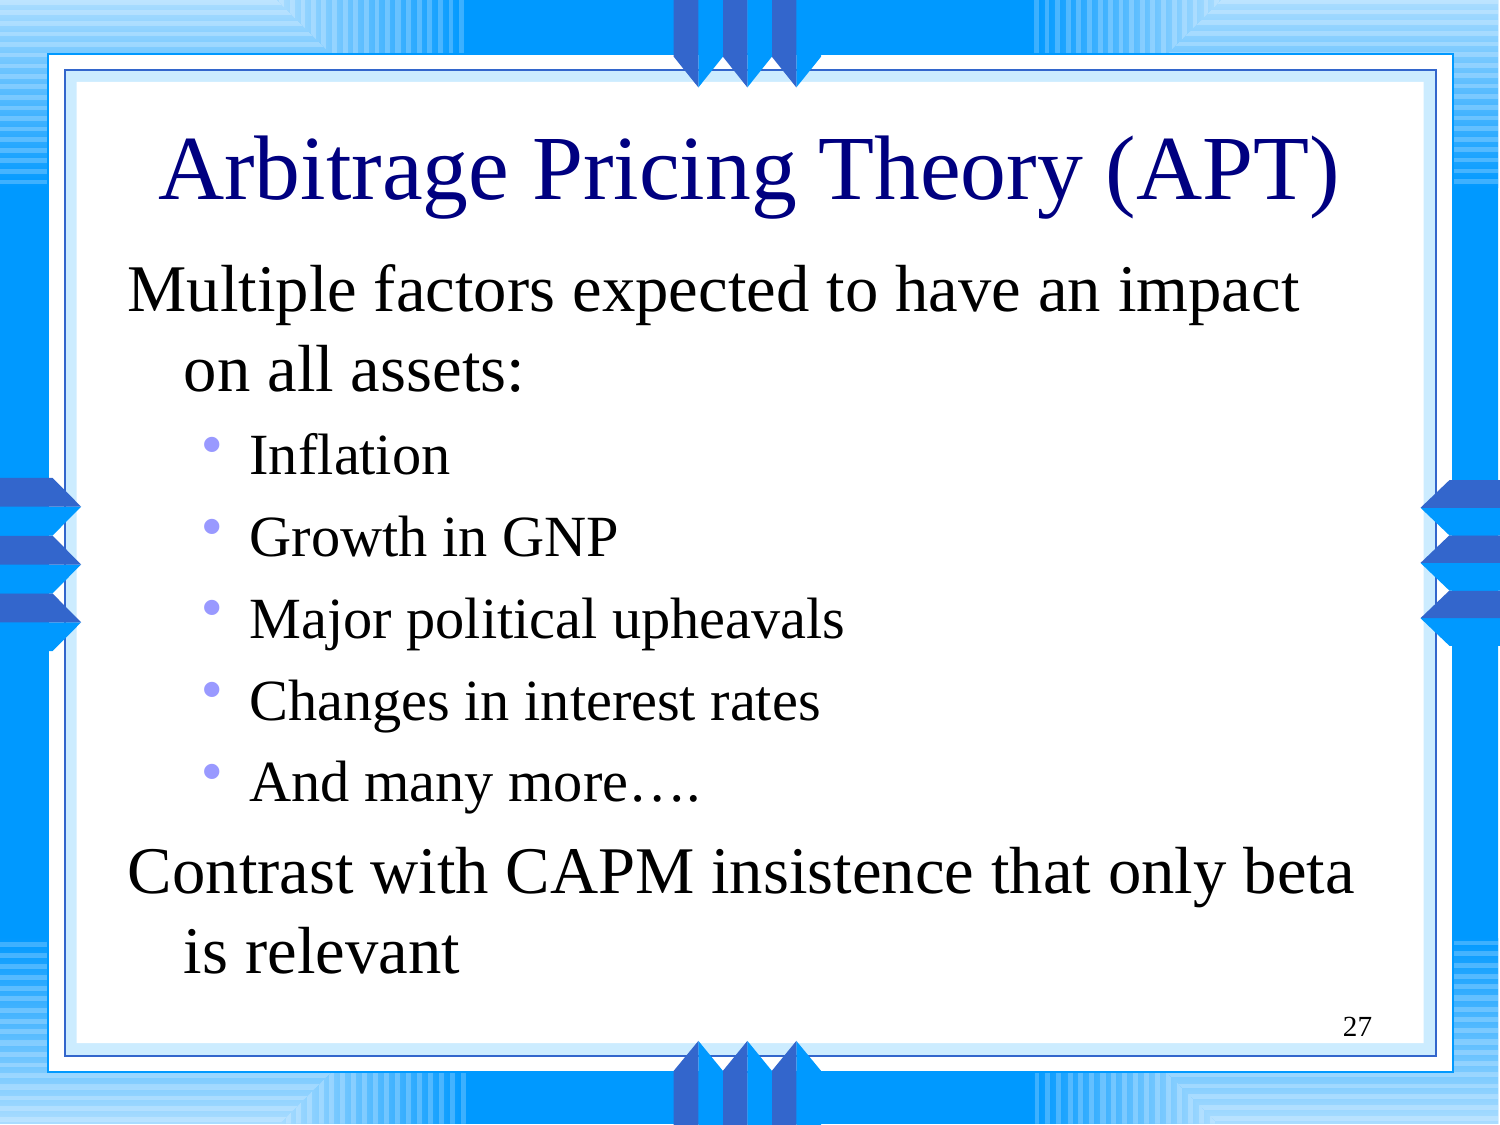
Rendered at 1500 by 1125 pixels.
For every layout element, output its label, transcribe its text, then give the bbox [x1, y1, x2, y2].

title Arbitrage Pricing Theory (APT) [112, 37, 1388, 226]
slide_number 28 [1454, 996, 1499, 1000]
slide_number 27 [1074, 986, 1388, 1063]
slide_number 28 [396, 0, 400, 37]
list Multiple factors expected to have an impact on all assets: Inflation Growth in GNP Major political upheavals Changes in interest rates And many more…. Contrast with CAPM insistence that only beta is relevant [112, 237, 1388, 913]
